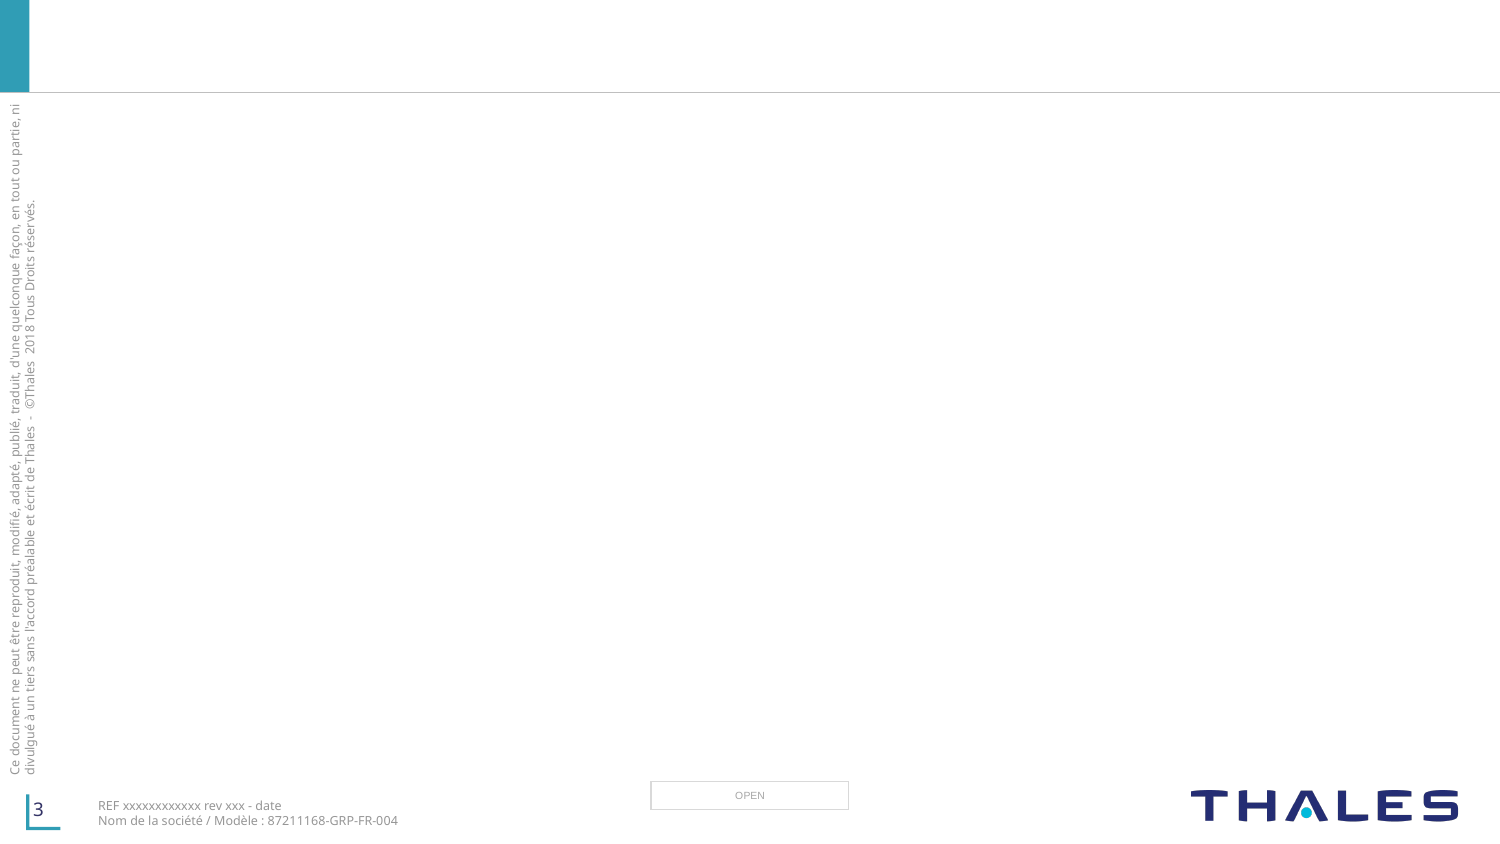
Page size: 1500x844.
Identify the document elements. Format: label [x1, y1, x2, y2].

picture [1183, 778, 1467, 833]
